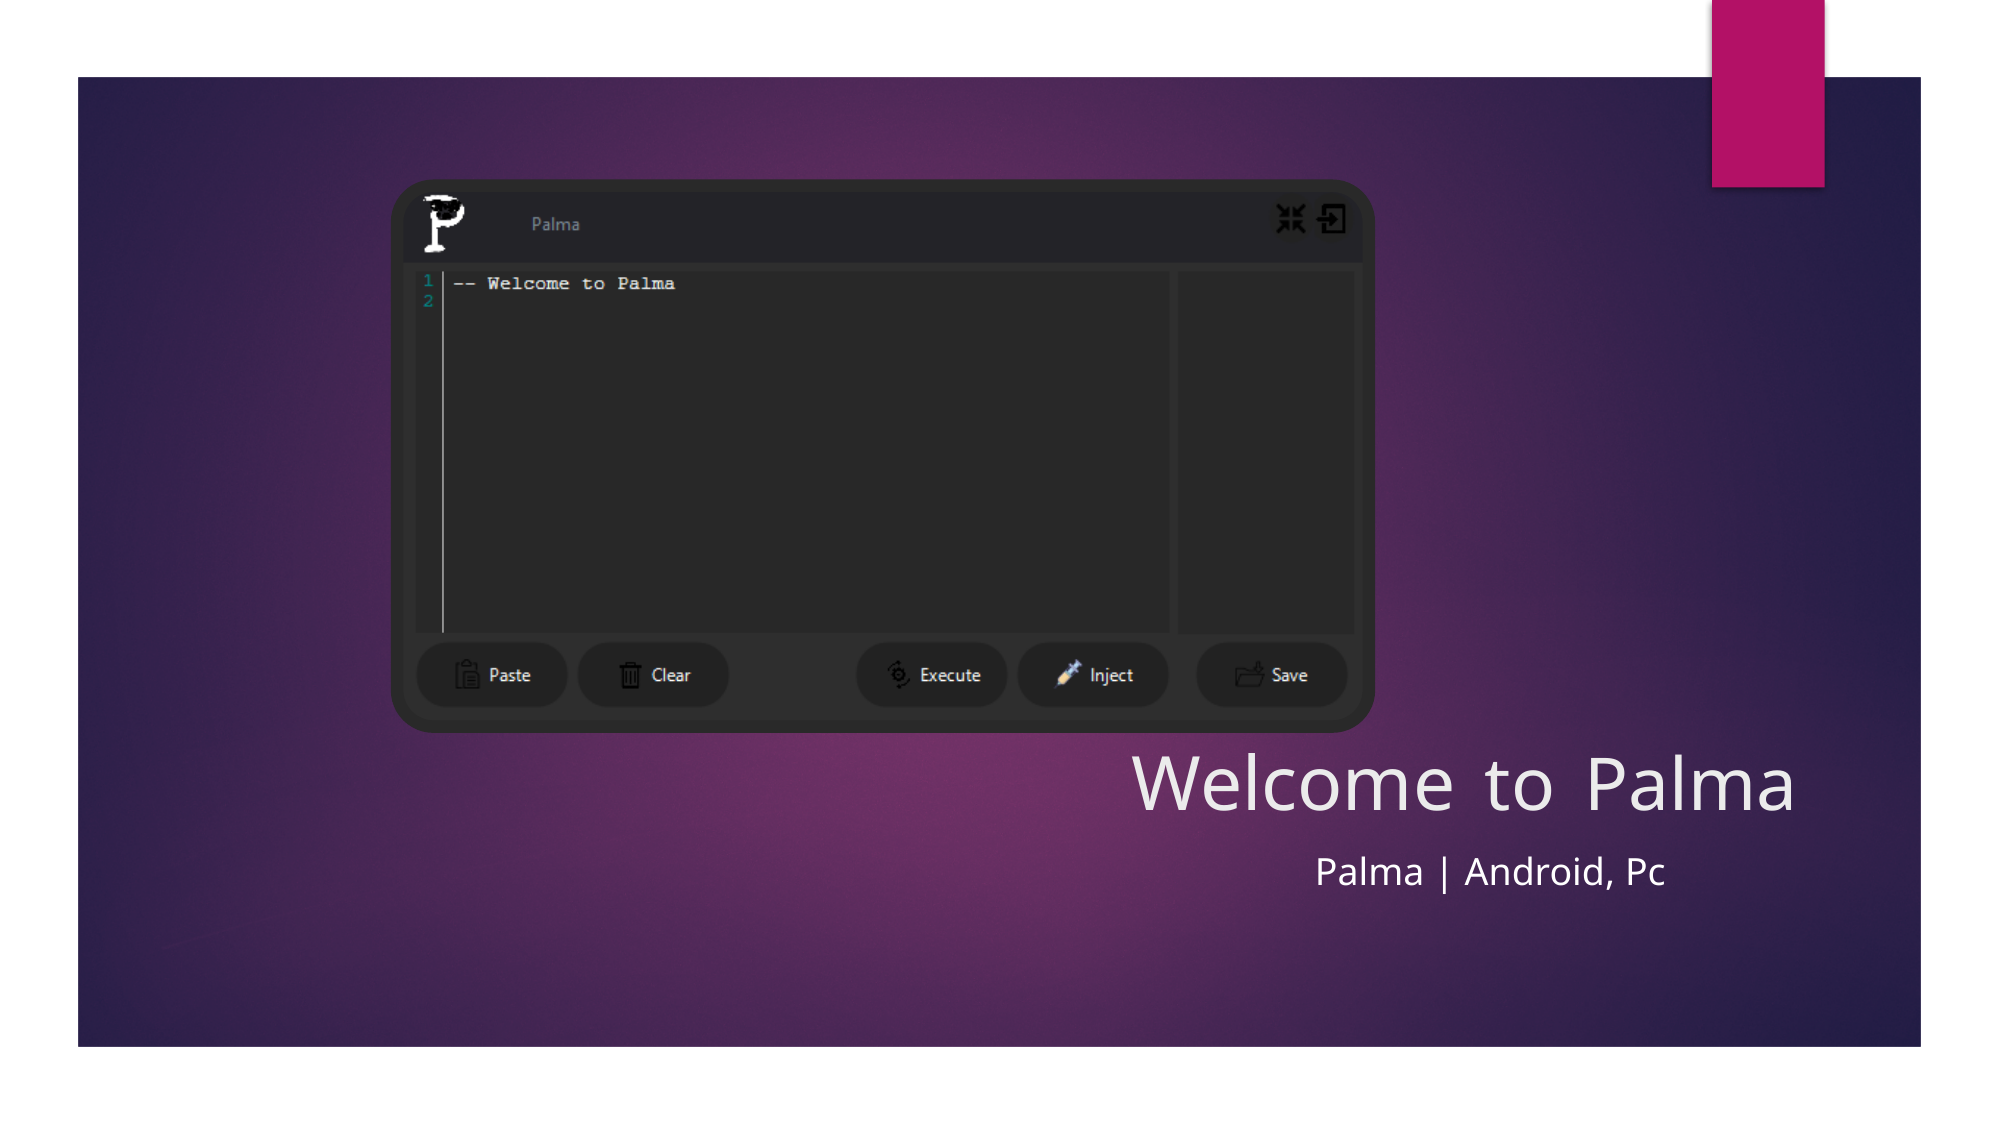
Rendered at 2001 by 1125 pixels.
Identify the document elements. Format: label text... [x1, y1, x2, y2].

title Welcome to Palma [1116, 726, 1872, 841]
picture [396, 185, 1370, 727]
subtitle Palma | Android, Pc [1299, 840, 1872, 955]
